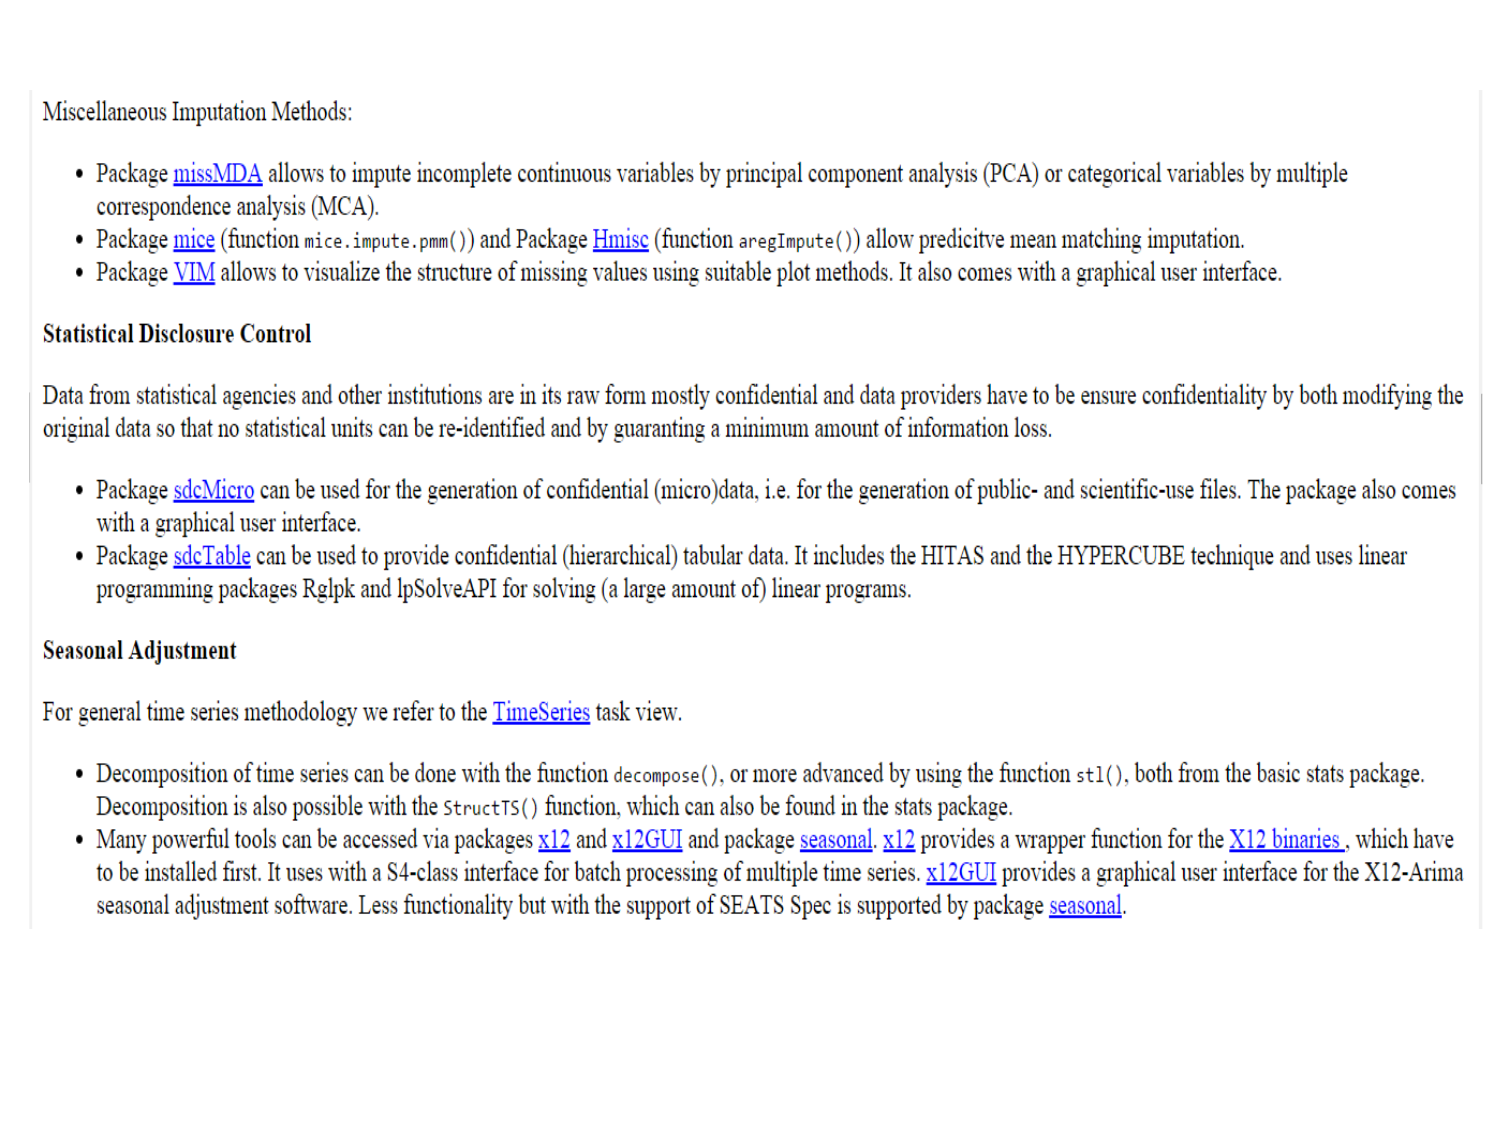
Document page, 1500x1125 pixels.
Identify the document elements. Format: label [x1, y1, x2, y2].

picture [29, 89, 1483, 929]
